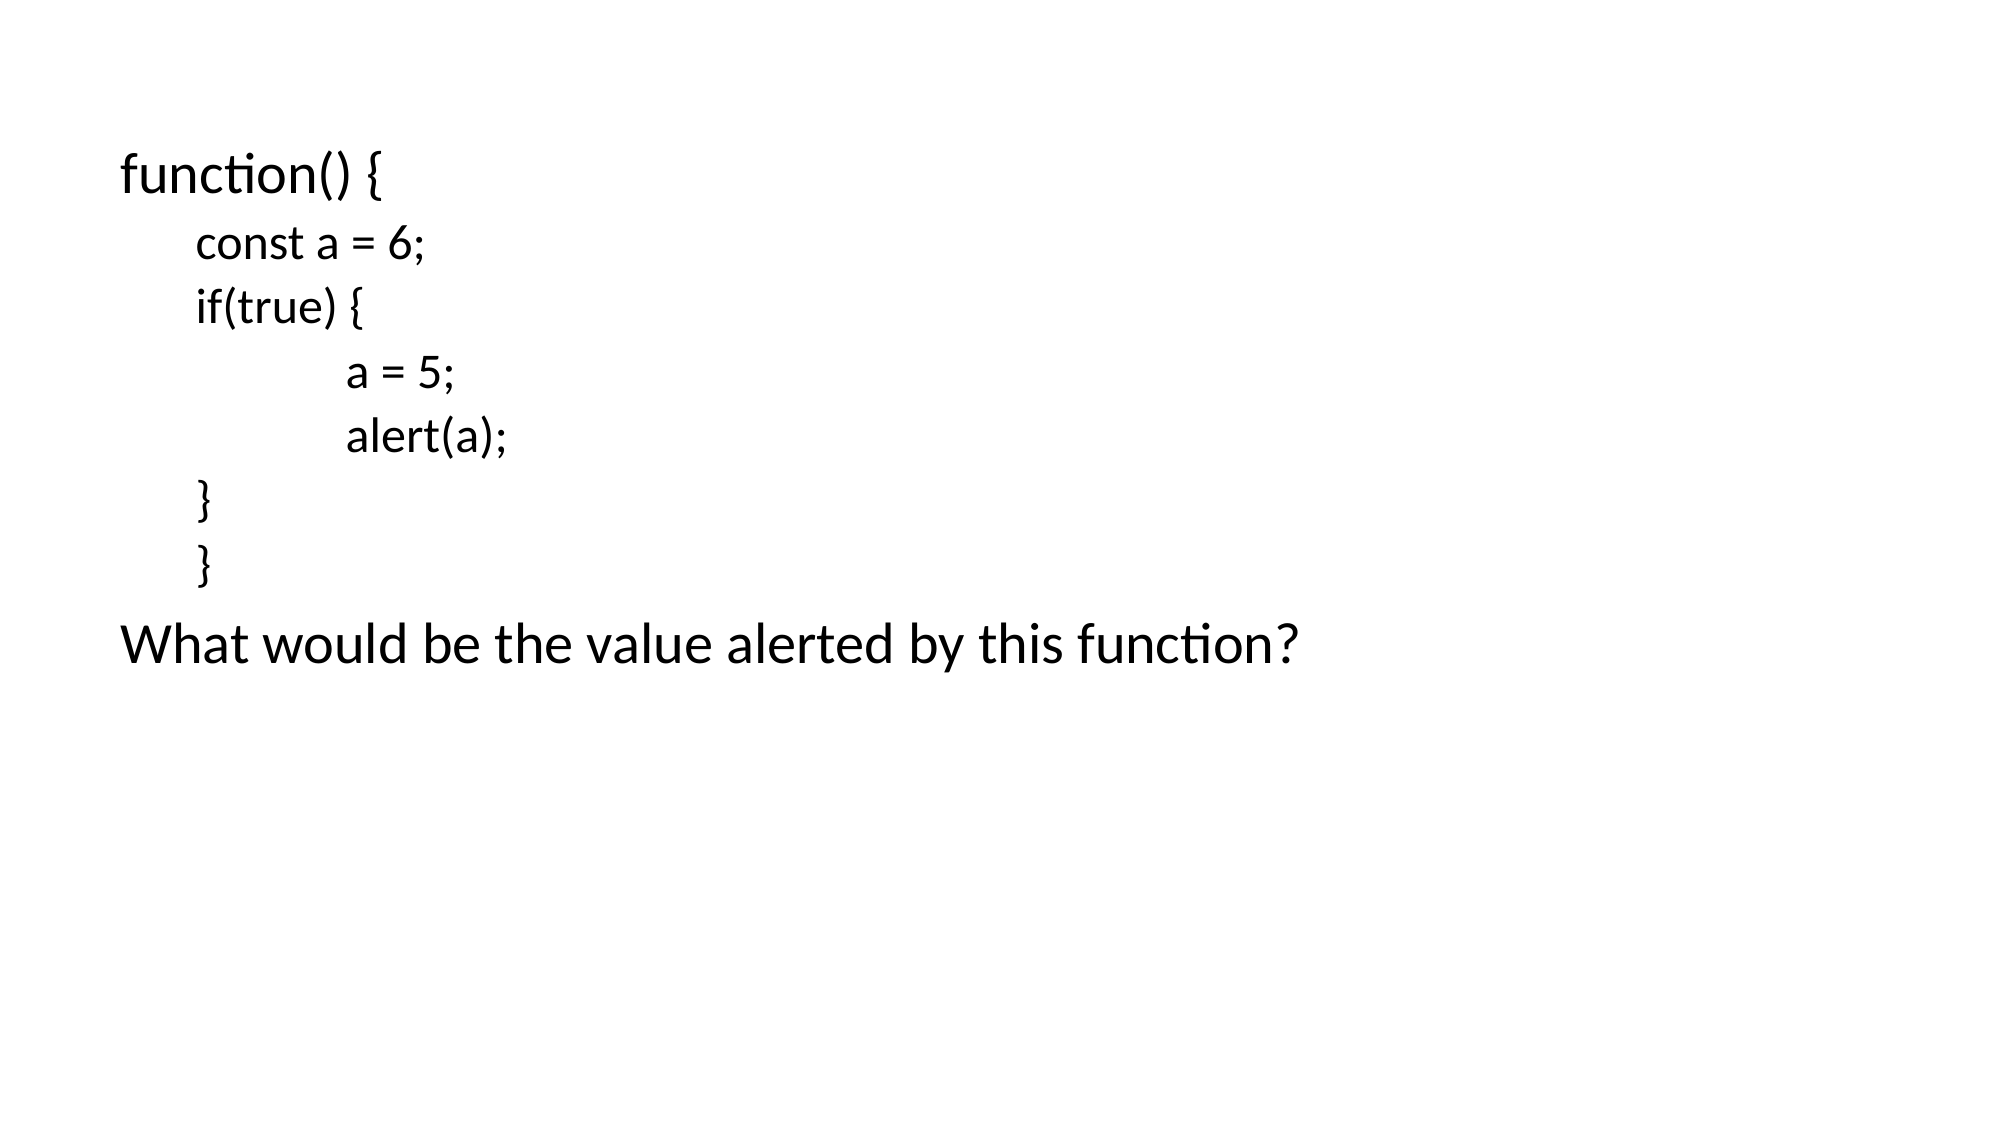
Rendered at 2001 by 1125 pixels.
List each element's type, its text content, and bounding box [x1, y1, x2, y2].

list function() { const a = 6; if(true) { a = 5; alert(a); } } What would be the value alerted by this function? [105, 135, 1831, 850]
